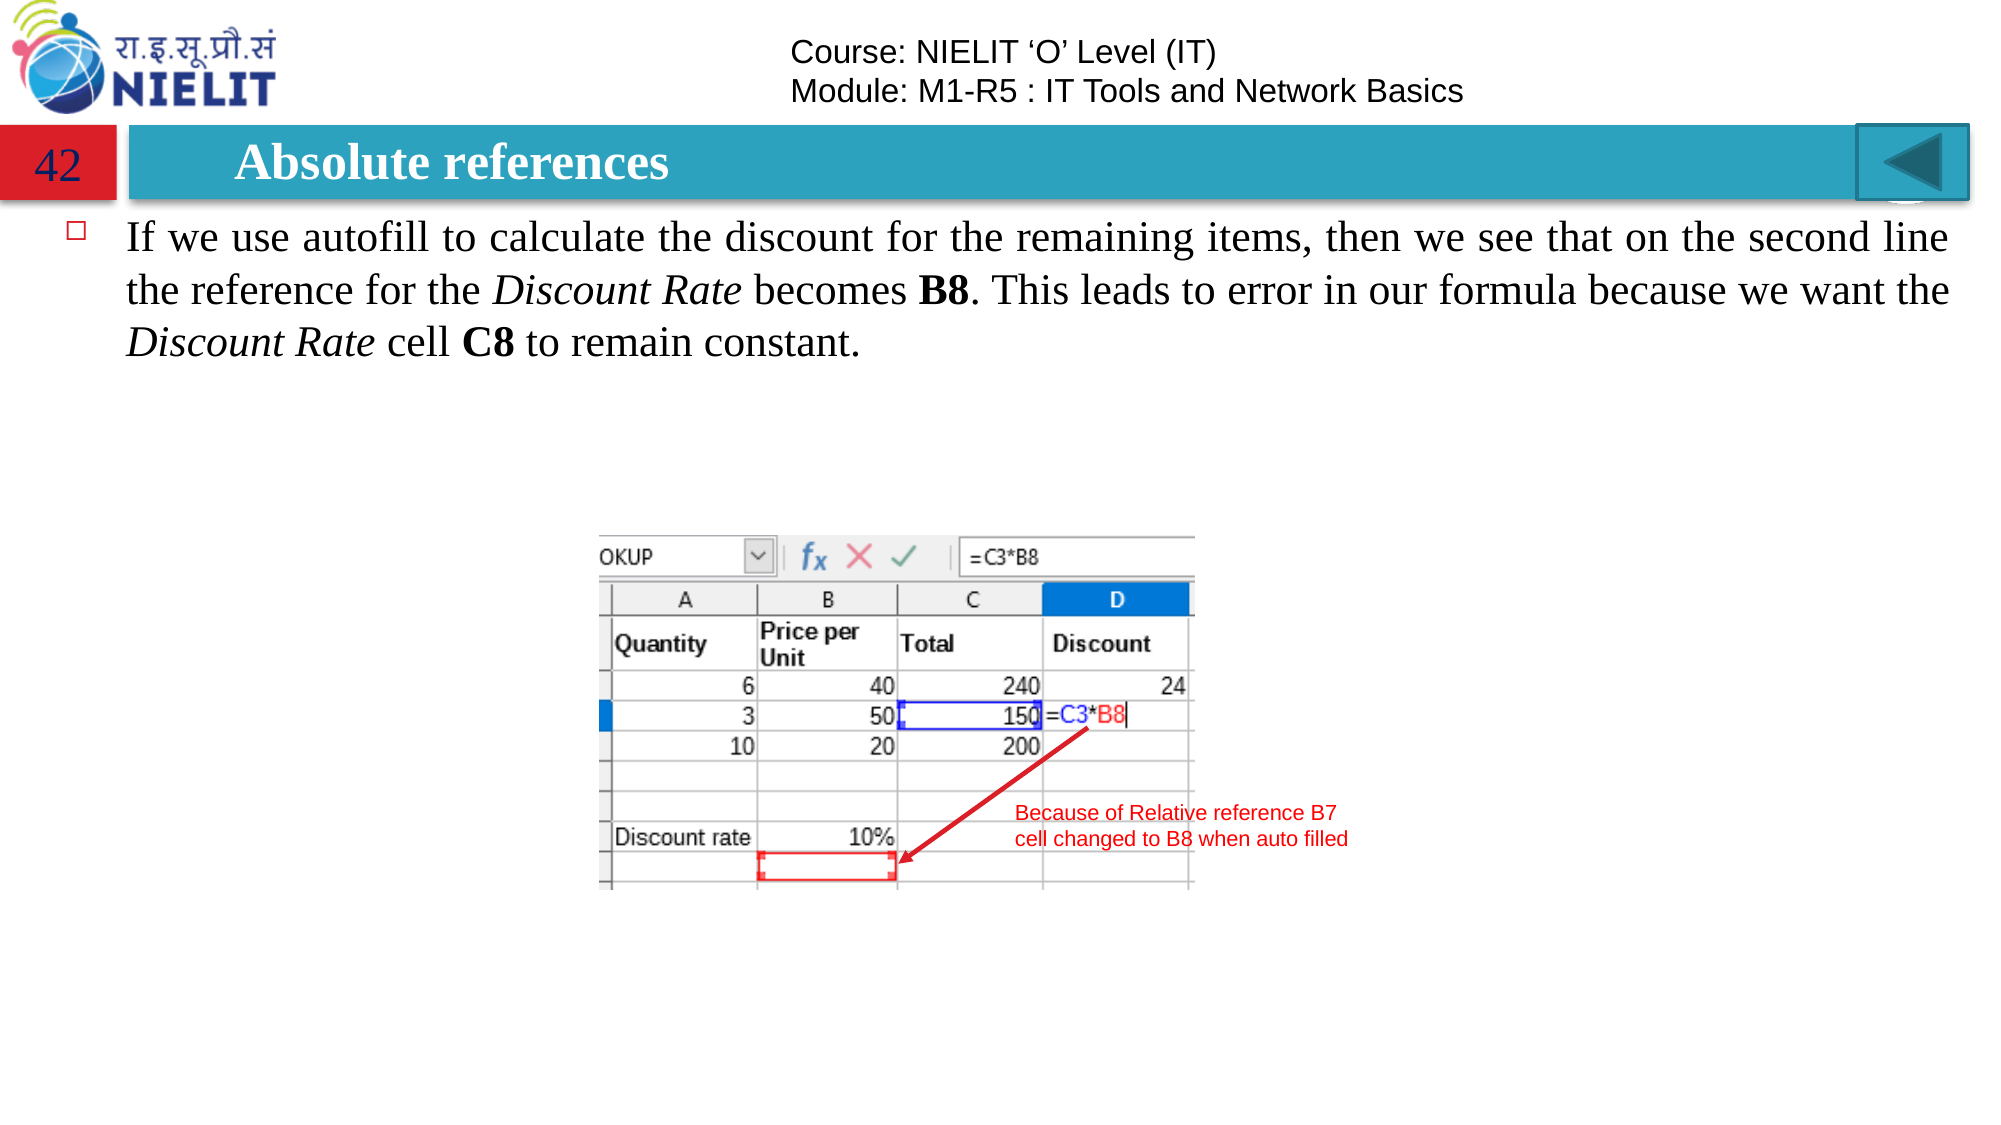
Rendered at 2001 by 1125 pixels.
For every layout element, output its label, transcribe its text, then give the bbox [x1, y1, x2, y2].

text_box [599, 535, 1380, 890]
slide_number 42 [0, 125, 117, 200]
picture [307, 10, 1891, 121]
title Absolute references [216, 125, 1969, 199]
list If we use autofill to calculate the discount for the remaining items, then we see that on the second line the reference for the Discount Rate becomes B8. This leads to error in our formula because we want the Discount Rate cell C8 to remain constant. [46, 199, 1969, 1005]
picture [12, 0, 276, 114]
